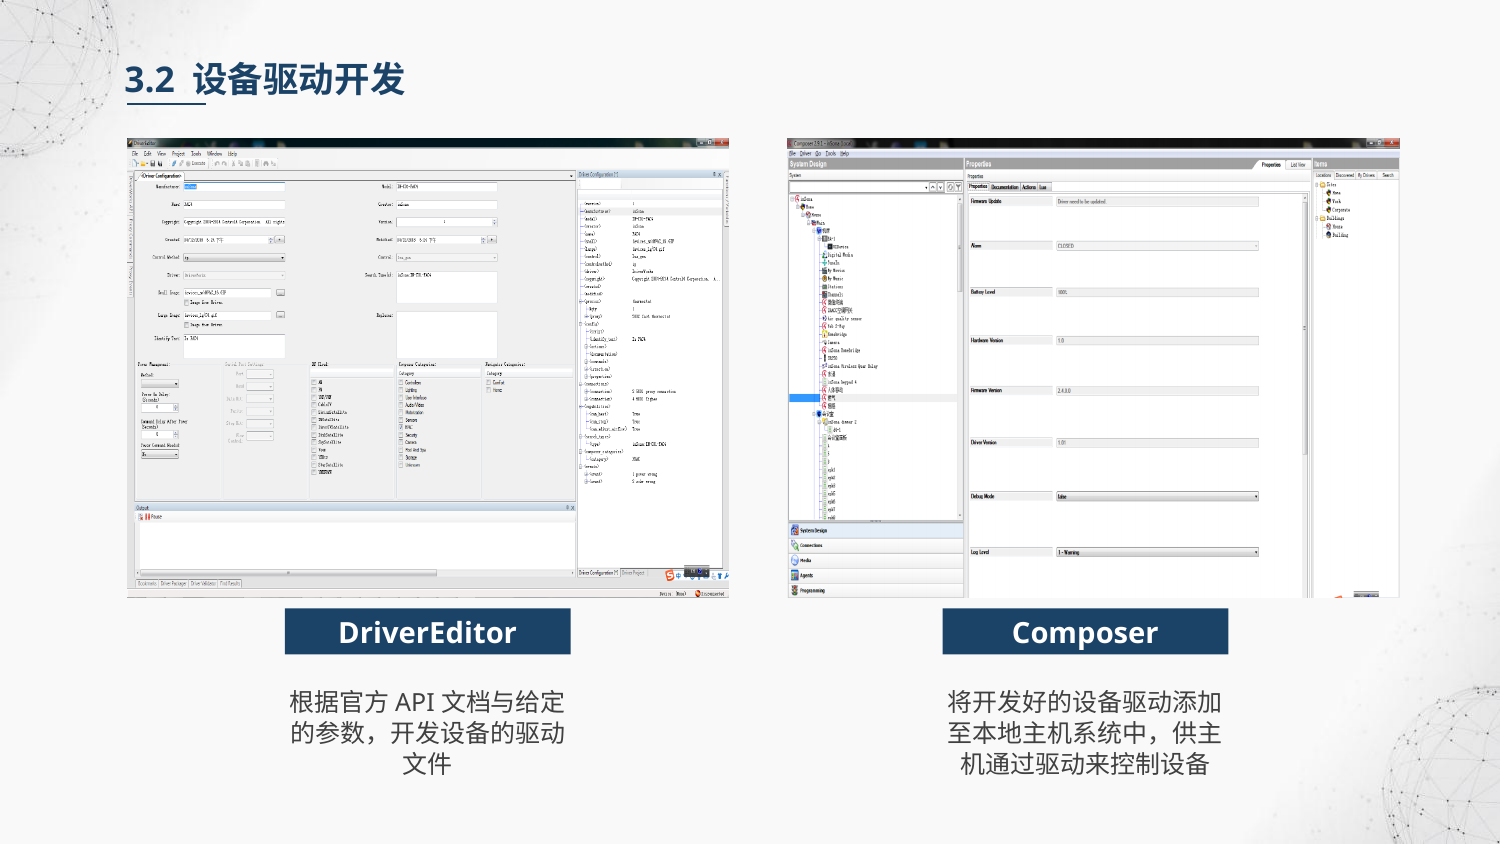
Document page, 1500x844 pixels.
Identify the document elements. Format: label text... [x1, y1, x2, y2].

text_box 根据官方API文档与给定的参数，开发设备的驱动文件 [275, 679, 580, 785]
text_box 3.2 设备驱动开发 [113, 51, 485, 106]
text_box DriverEditor [284, 607, 572, 655]
text_box 将开发好的设备驱动添加至本地主机系统中，供主机通过驱动来控制设备 [933, 679, 1238, 785]
picture [0, 0, 1500, 844]
text_box Composer [941, 607, 1229, 655]
